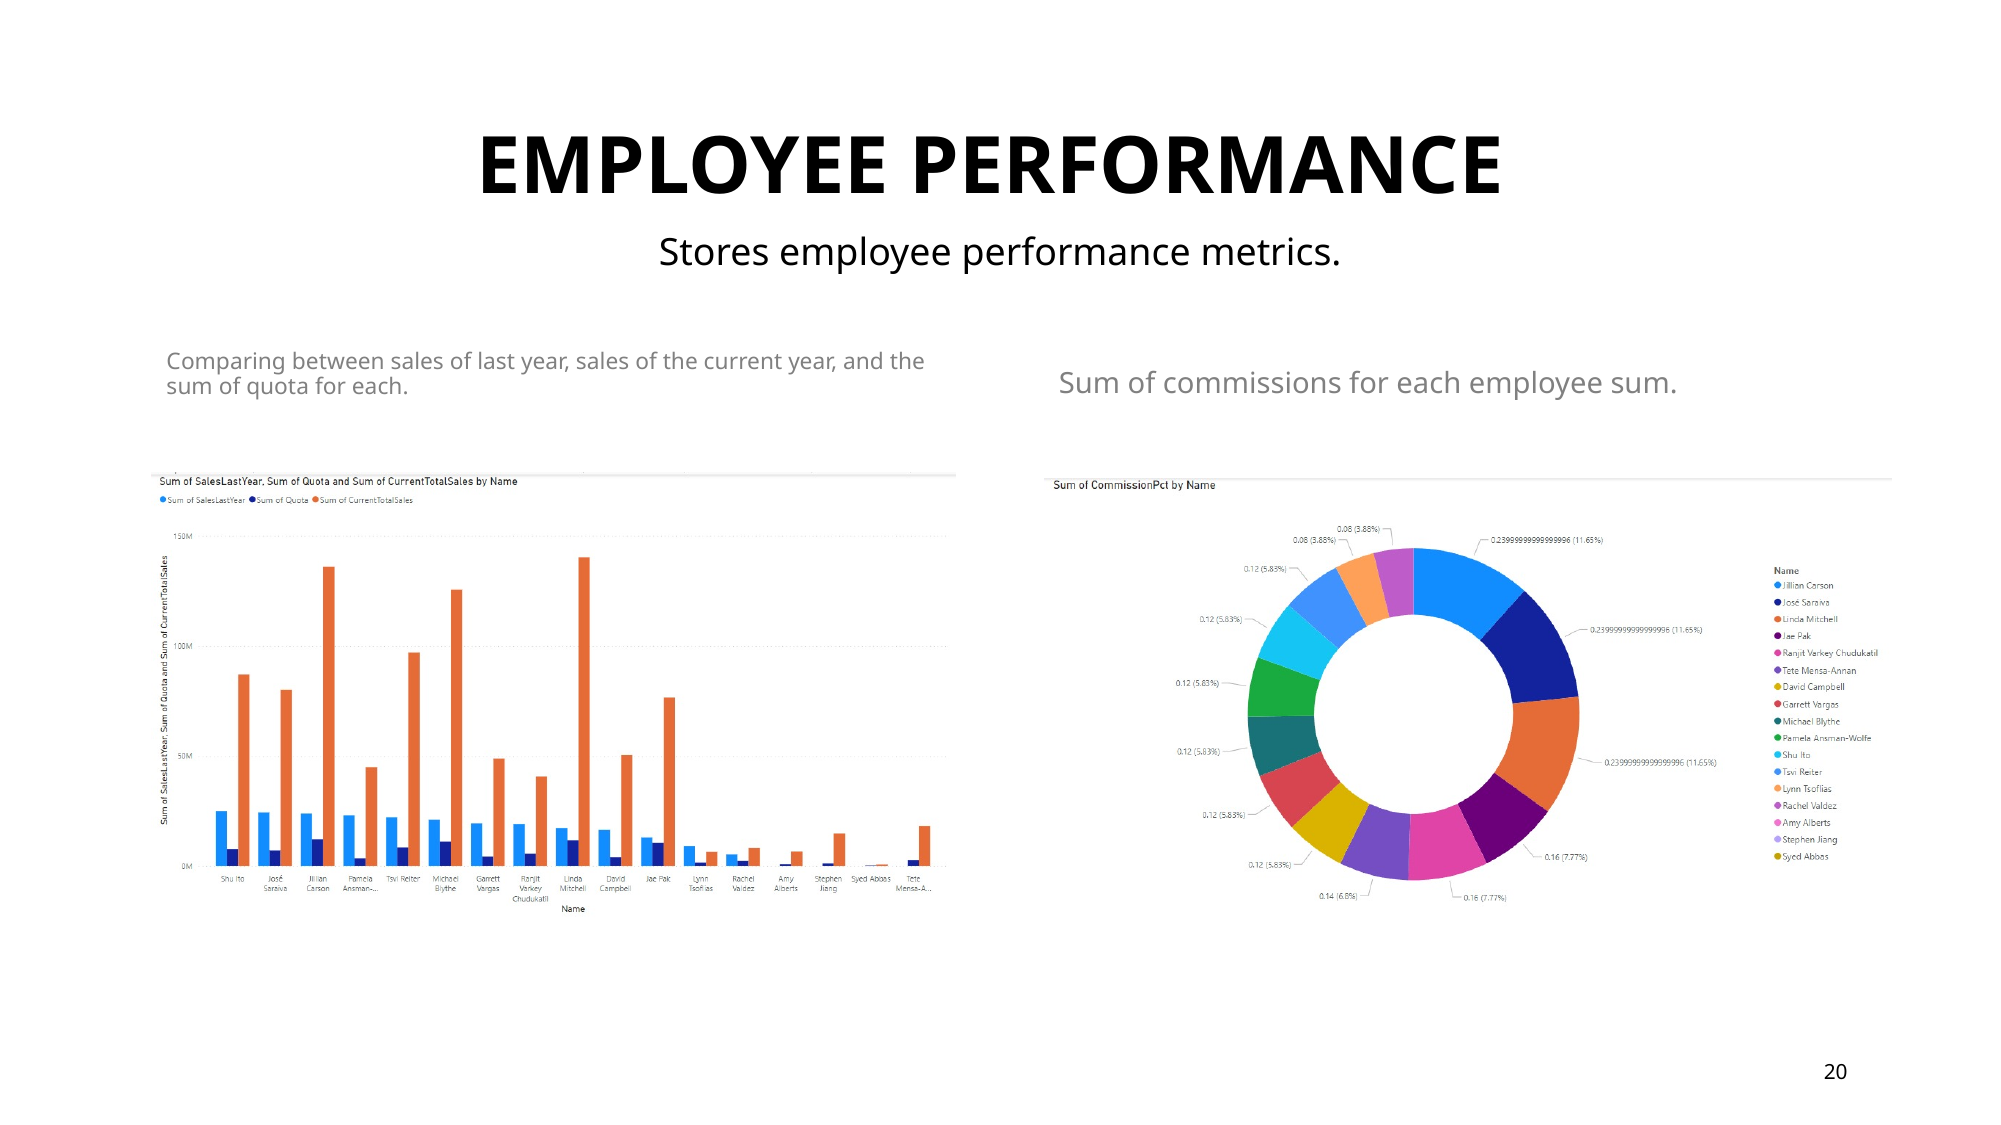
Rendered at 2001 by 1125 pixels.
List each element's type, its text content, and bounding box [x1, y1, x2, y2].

list Comparing between sales of last year, sales of the current year, and the sum of quota for each. [151, 342, 956, 408]
slide_number 20 [1412, 1042, 1863, 1103]
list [151, 472, 956, 929]
title Employee performance [258, 115, 1743, 211]
list Stores employee performance metrics. [258, 211, 1743, 293]
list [1044, 478, 1892, 959]
list Sum of commissions for each employee sum. [1043, 342, 1892, 408]
